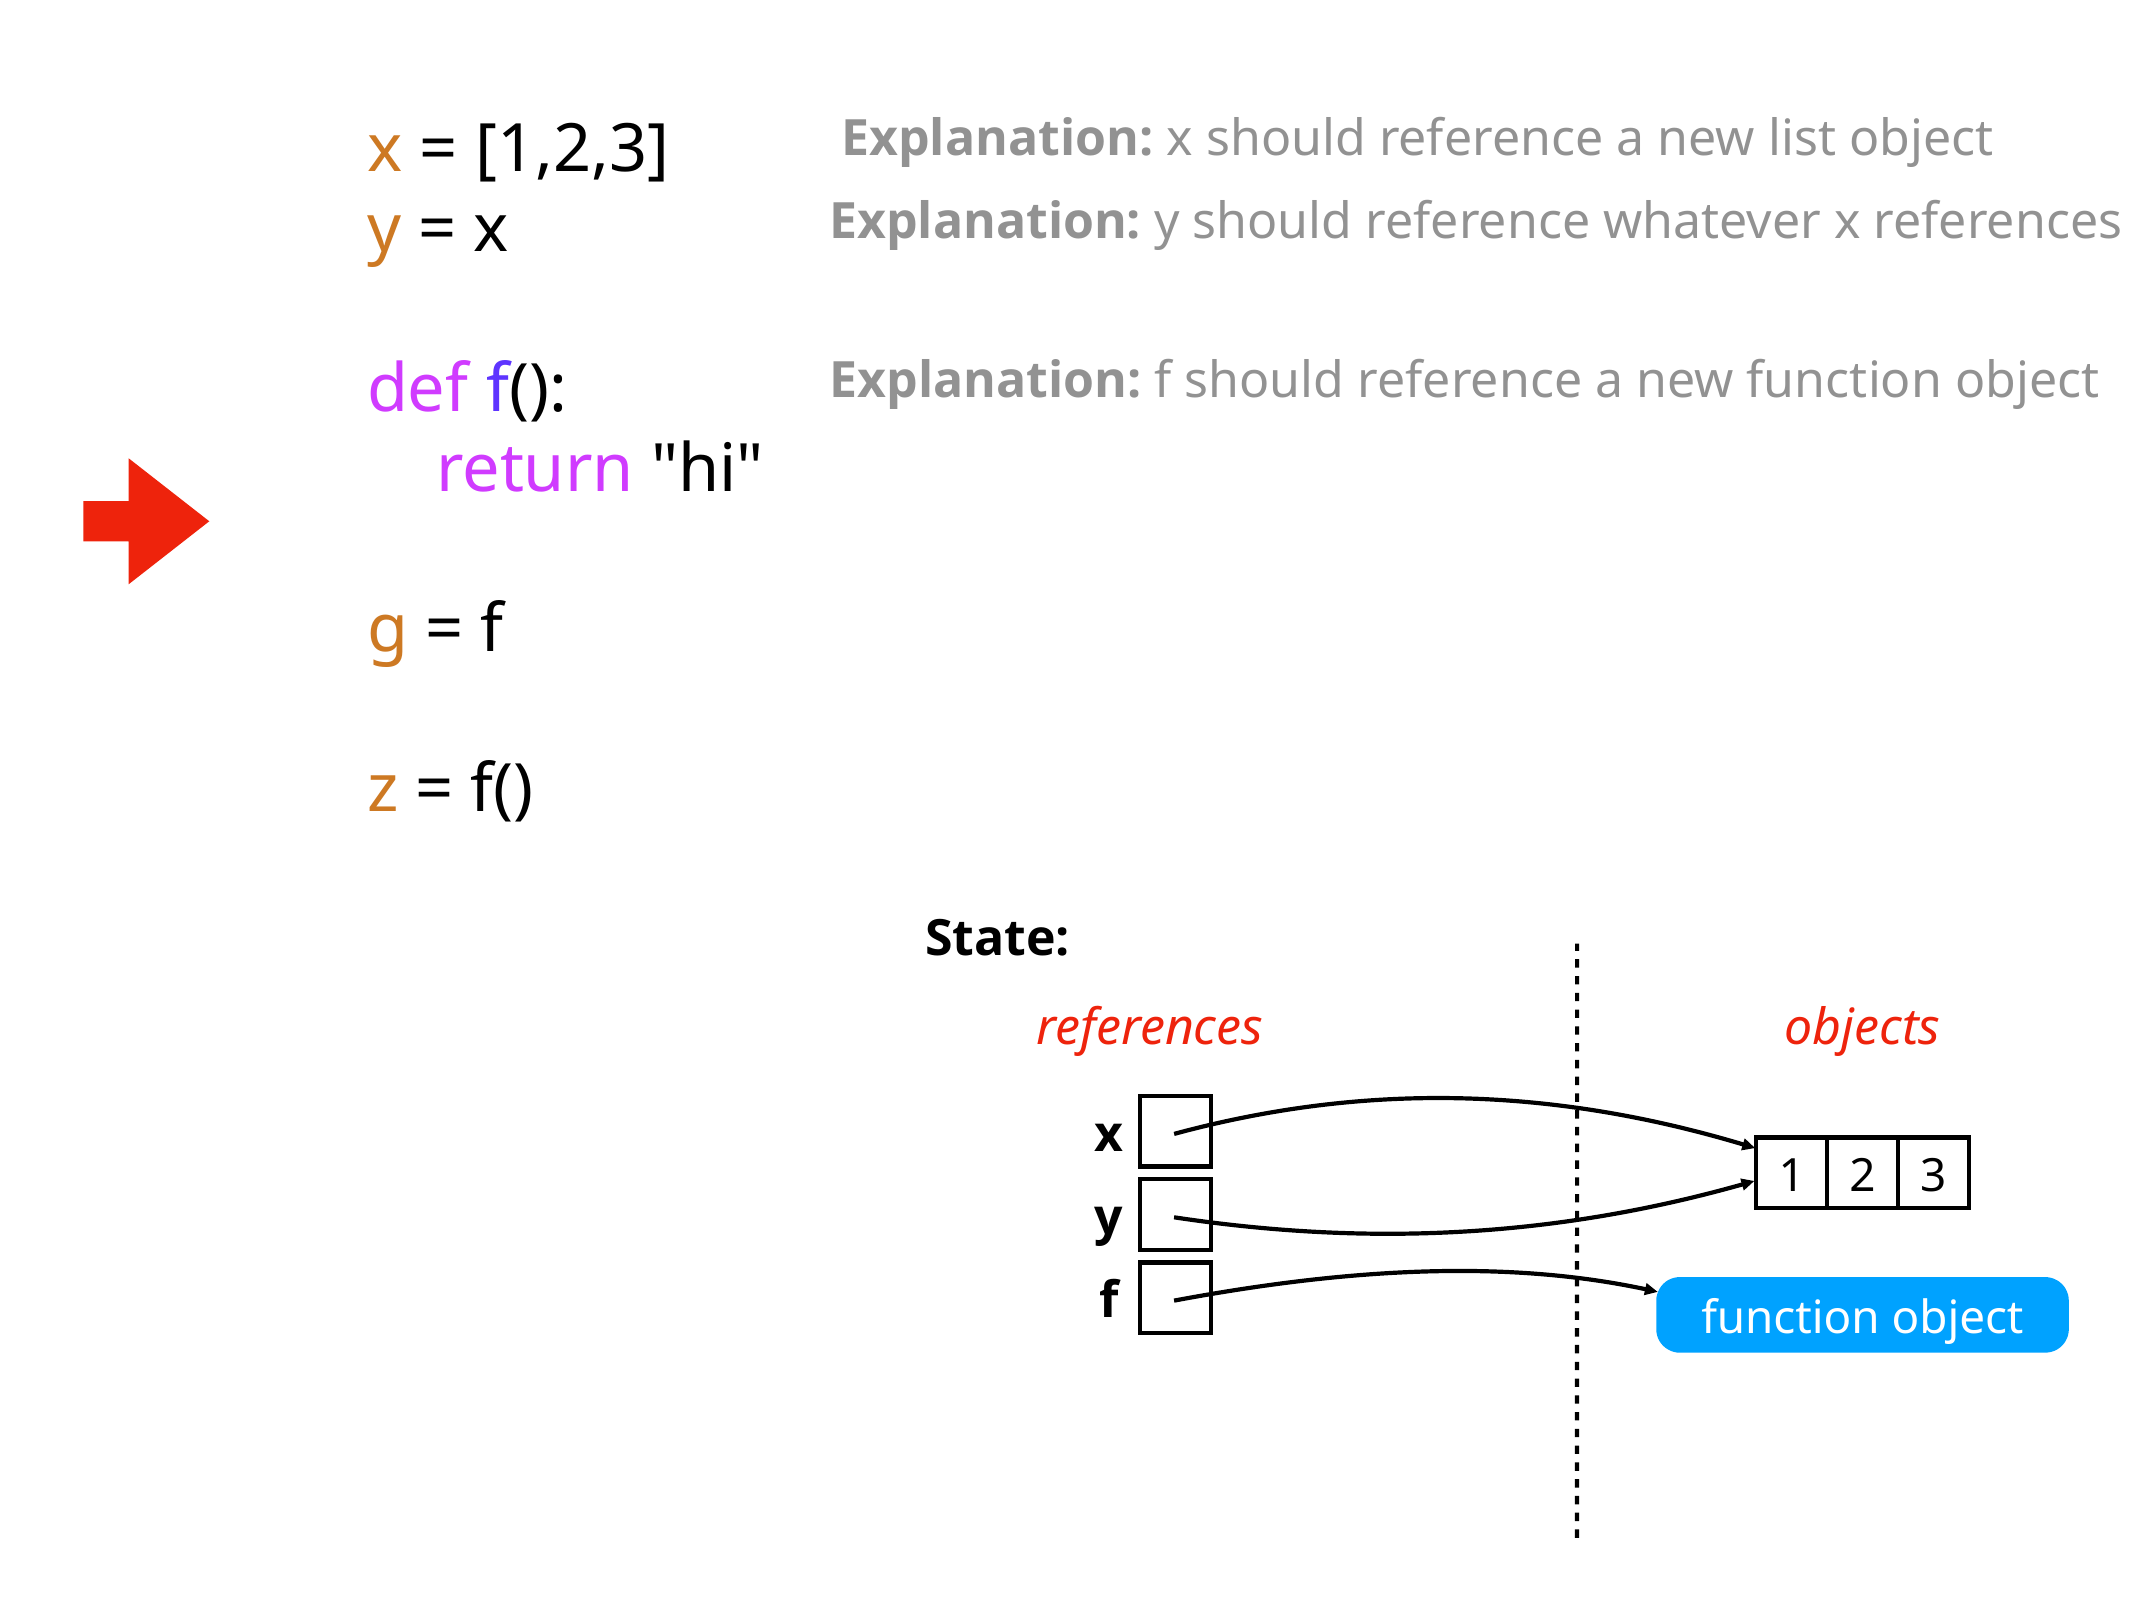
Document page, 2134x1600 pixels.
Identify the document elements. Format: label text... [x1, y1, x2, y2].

text_box Explanation: x should reference a new list object [832, 97, 2002, 174]
text_box function object [1656, 1277, 2069, 1353]
text_box [1174, 1097, 1755, 1151]
text_box f [1090, 1259, 1128, 1337]
text_box 3 [1897, 1137, 1969, 1209]
text_box [1174, 1270, 1658, 1301]
text_box [1140, 1262, 1212, 1334]
text_box [1174, 1178, 1755, 1234]
text_box [83, 458, 210, 585]
text_box references [1027, 985, 1272, 1063]
text_box 2 [1827, 1137, 1897, 1209]
text_box x [1086, 1092, 1132, 1170]
text_box x = [1,2,3] y = x def f(): return "hi" g = f z = f() [358, 96, 773, 833]
text_box Explanation: y should reference whatever x references [820, 180, 2132, 258]
text_box Explanation: f should reference a new function object [821, 338, 2109, 416]
text_box [1140, 1095, 1212, 1167]
text_box y [1086, 1176, 1132, 1253]
text_box 1 [1756, 1137, 1827, 1209]
text_box [1140, 1179, 1212, 1250]
text_box State: [916, 897, 1079, 974]
text_box objects [1776, 985, 1949, 1063]
